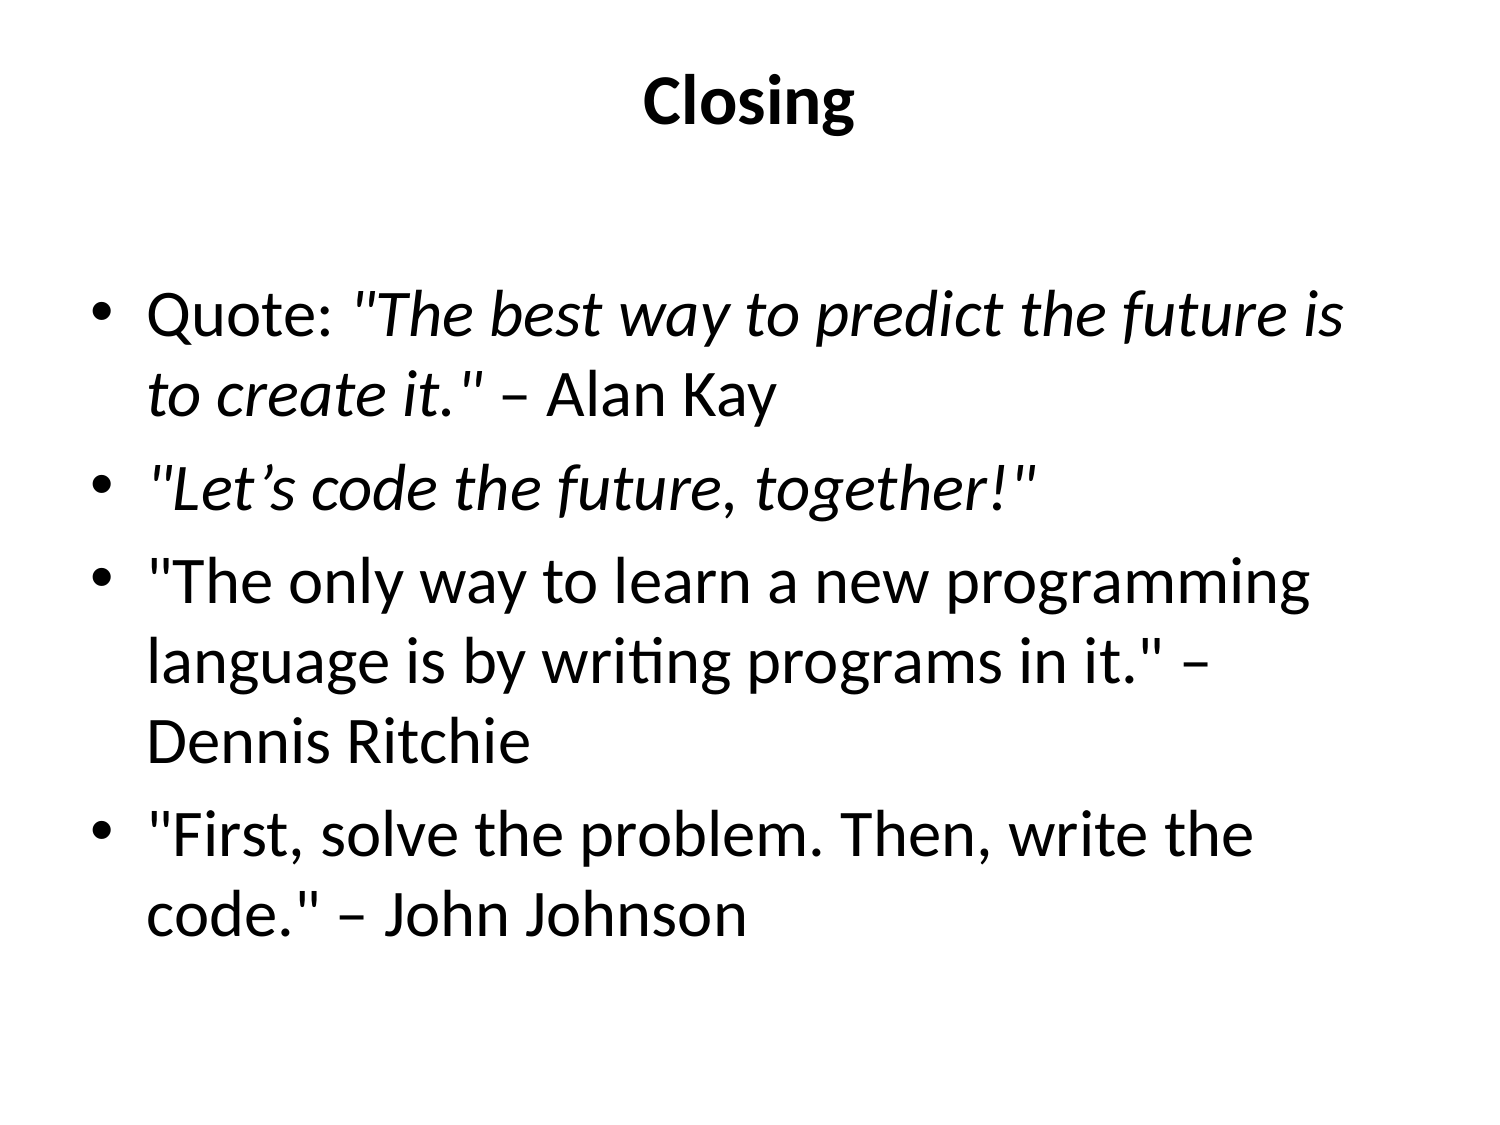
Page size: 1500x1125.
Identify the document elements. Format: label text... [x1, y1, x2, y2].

title Closing [75, 45, 1425, 233]
list Quote: "The best way to predict the future is to create it." – Alan Kay "Let’s code the future, together!" "The only way to learn a new programming language is by writing programs in it." – Dennis Ritchie "First, solve the problem. Then, write the code." – John Johnson [75, 262, 1425, 1005]
